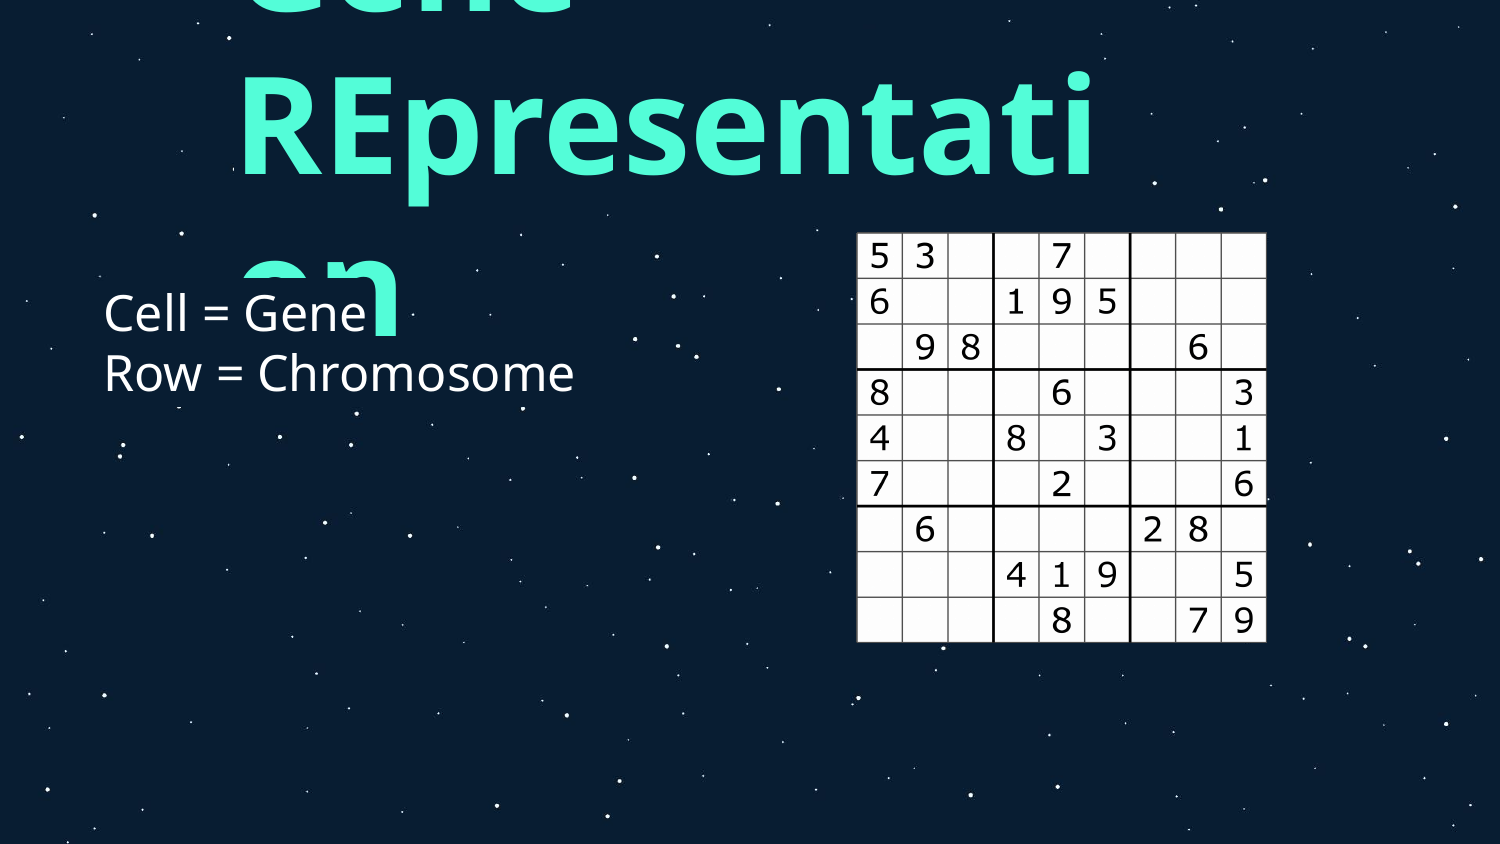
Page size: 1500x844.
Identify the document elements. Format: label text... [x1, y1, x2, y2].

subtitle Cell = Gene Row = Chromosome [88, 266, 850, 609]
picture [0, 0, 1500, 844]
title Gene REpresentation [218, 55, 1117, 185]
